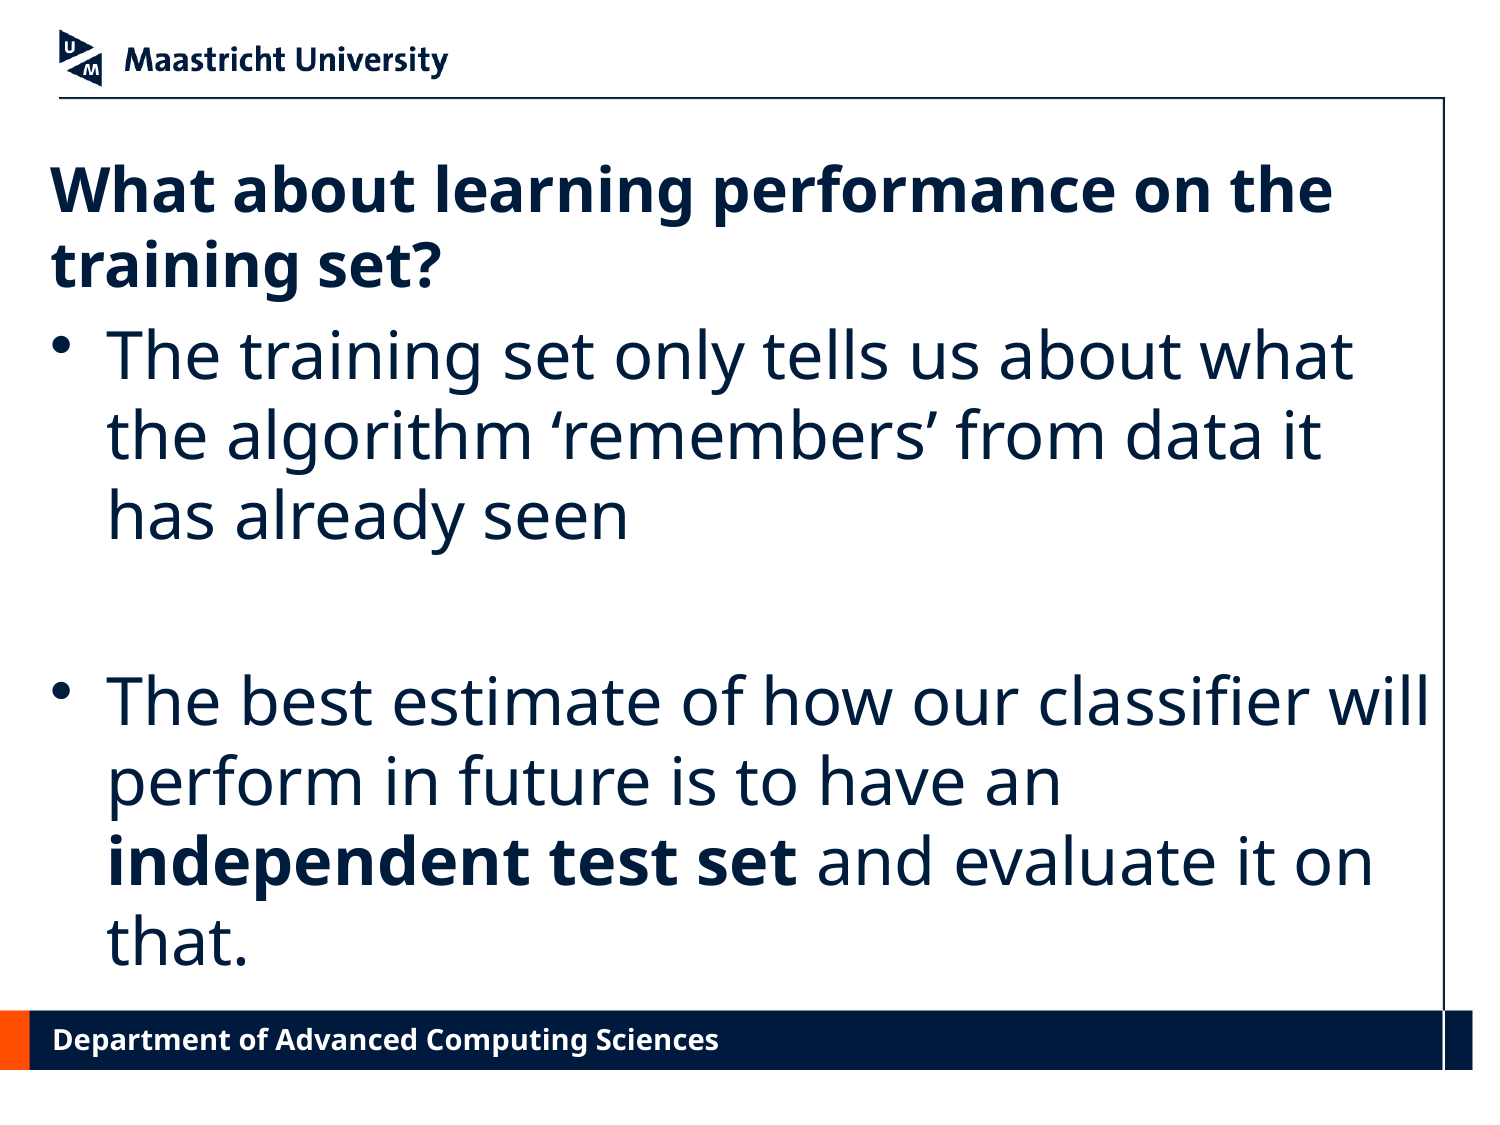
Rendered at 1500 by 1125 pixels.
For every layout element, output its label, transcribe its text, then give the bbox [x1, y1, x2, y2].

list The training set only tells us about what the algorithm ‘remembers’ from data it has already seen The best estimate of how our classifier will perform in future is to have an independent test set and evaluate it on that. [50, 312, 1438, 988]
title What about learning performance on the training set? [50, 149, 1438, 275]
picture [0, 0, 1500, 1125]
